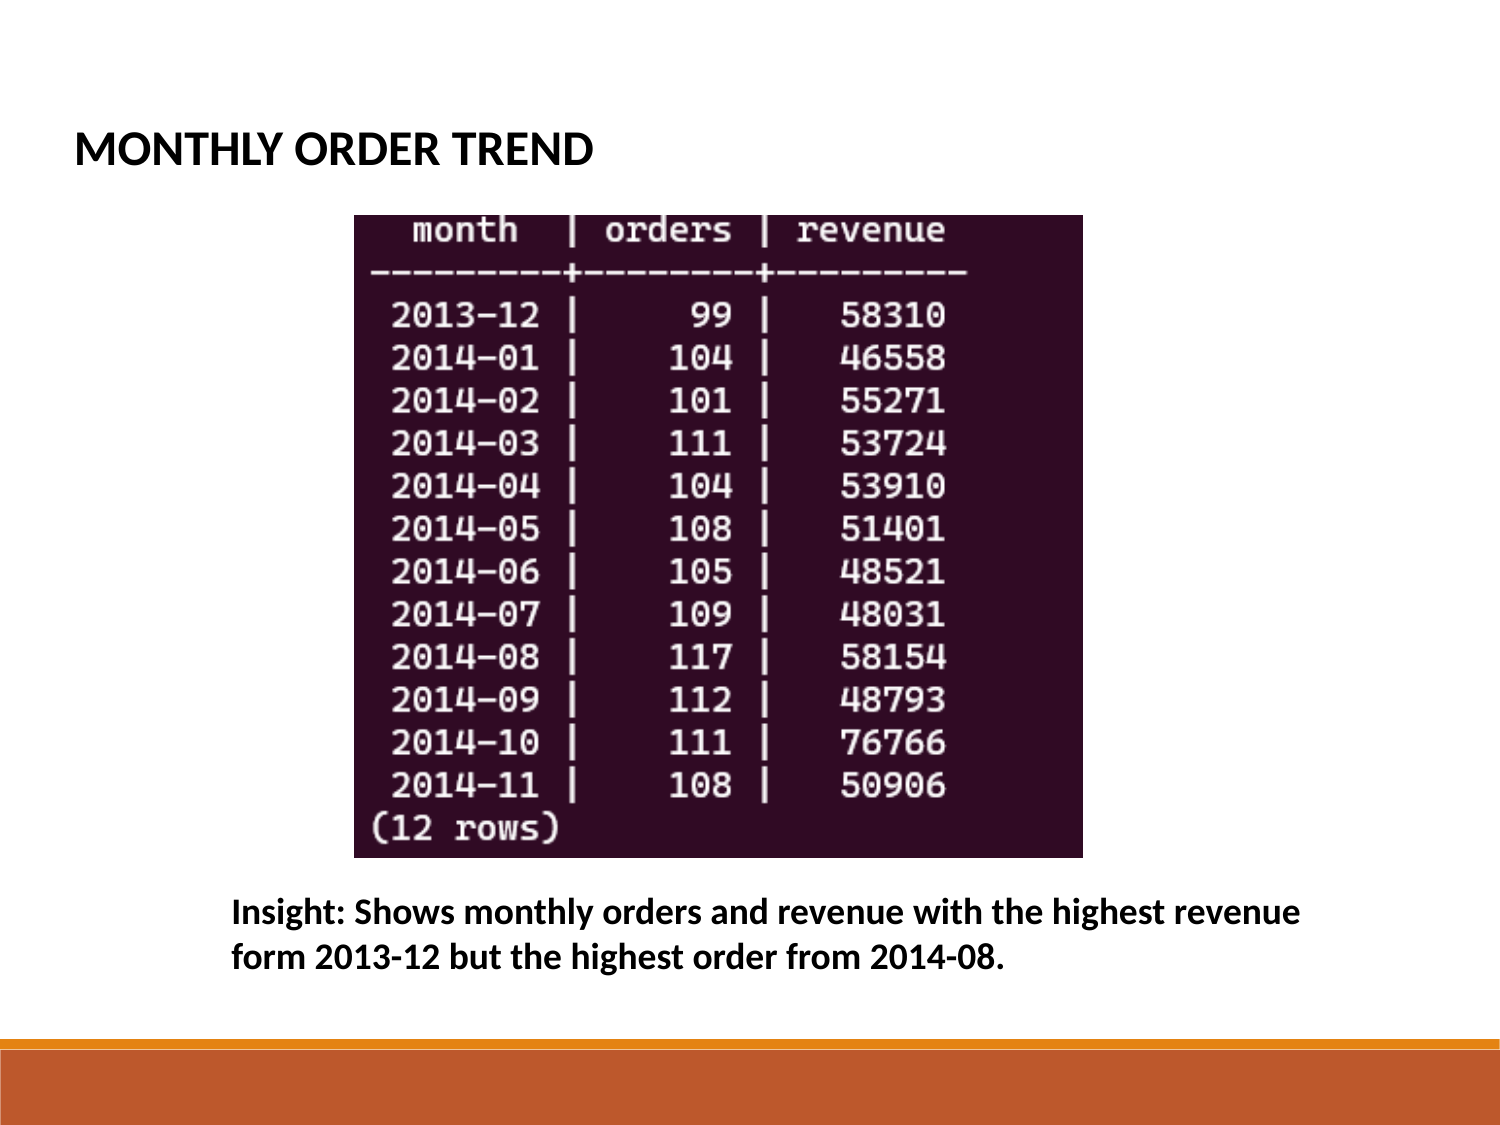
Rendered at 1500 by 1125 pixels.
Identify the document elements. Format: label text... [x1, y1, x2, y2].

text_box MONTHLY ORDER TREND [47, 107, 665, 183]
text_box Insight: Shows monthly orders and revenue with the highest revenue form 2013-12 but the highest order from 2014-08. [216, 879, 1356, 985]
picture [353, 214, 1083, 859]
